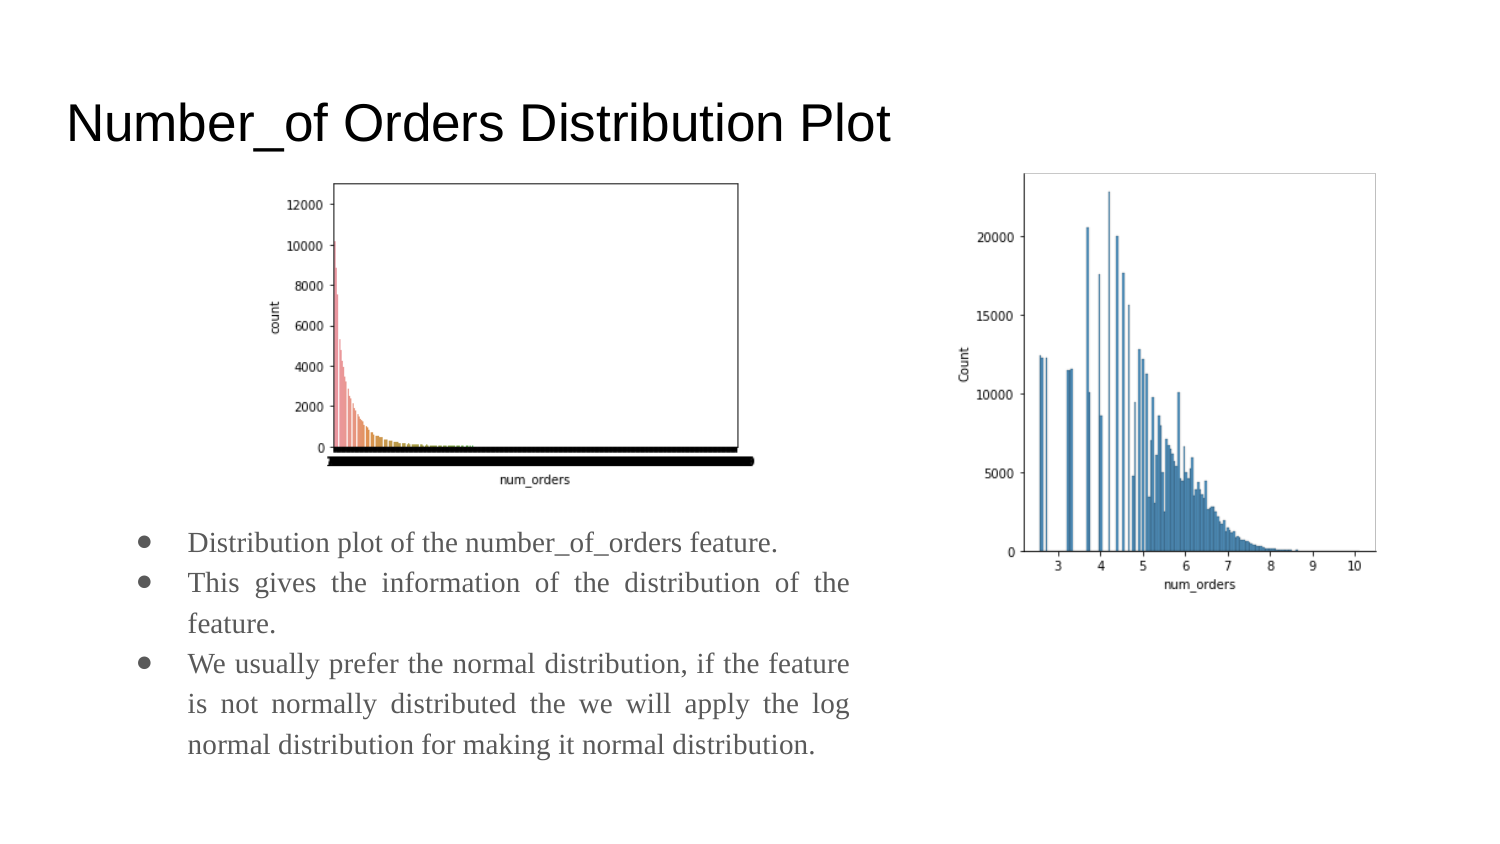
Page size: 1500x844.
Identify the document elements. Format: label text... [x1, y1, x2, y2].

picture [950, 166, 1383, 600]
list Distribution plot of the number_of_orders feature. This gives the information of the distribution of the feature. We usually prefer the normal distribution, if the feature is not normally distributed the we will apply the log normal distribution for making it normal distribution. [97, 502, 866, 820]
title Number_of Orders Distribution Plot [51, 72, 1449, 167]
picture [261, 176, 764, 494]
